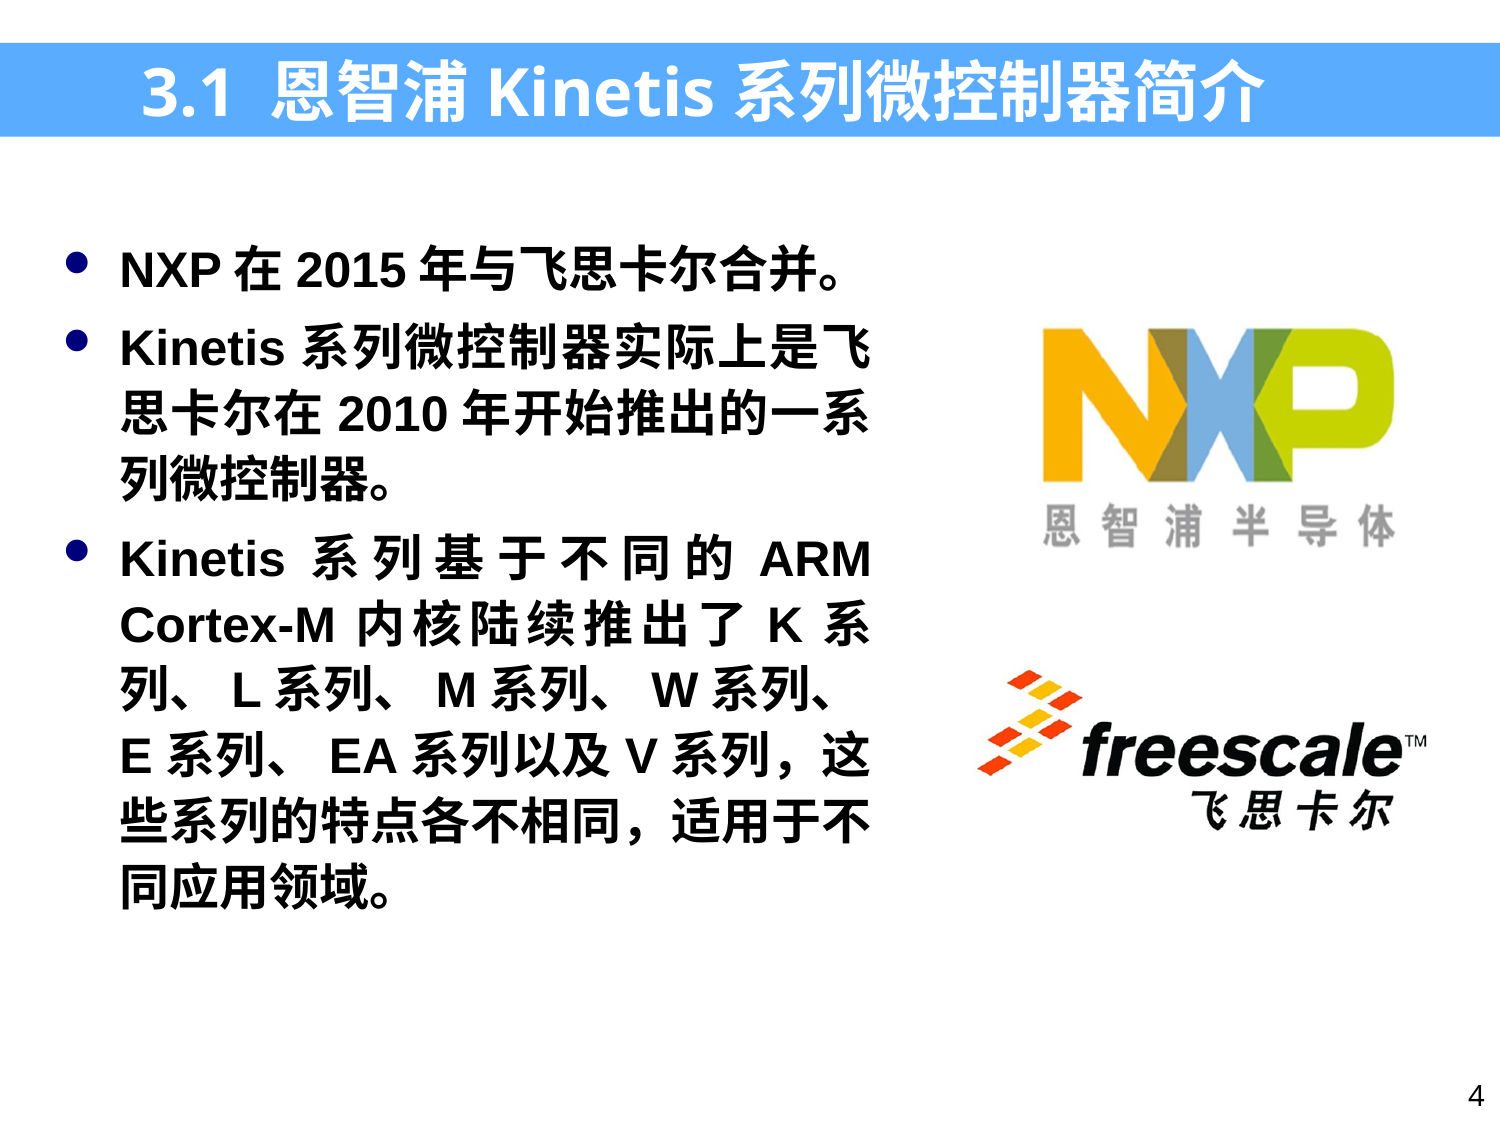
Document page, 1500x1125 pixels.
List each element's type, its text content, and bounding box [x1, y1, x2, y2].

text_box NXP在2015年与飞思卡尔合并。 Kinetis系列微控制器实际上是飞思卡尔在2010年开始推出的一系列微控制器。 Kinetis系列基于不同的ARM Cortex-M内核陆续推出了K系列、L系列、M系列、W系列、E系列、EA系列以及V系列，这些系列的特点各不相同，适用于不同应用领域。 [48, 223, 887, 924]
picture [967, 656, 1455, 865]
slide_number 4 [1149, 1049, 1500, 1125]
text_box 3.1 恩智浦Kinetis系列微控制器简介 [126, 42, 1281, 138]
picture [1036, 302, 1401, 578]
